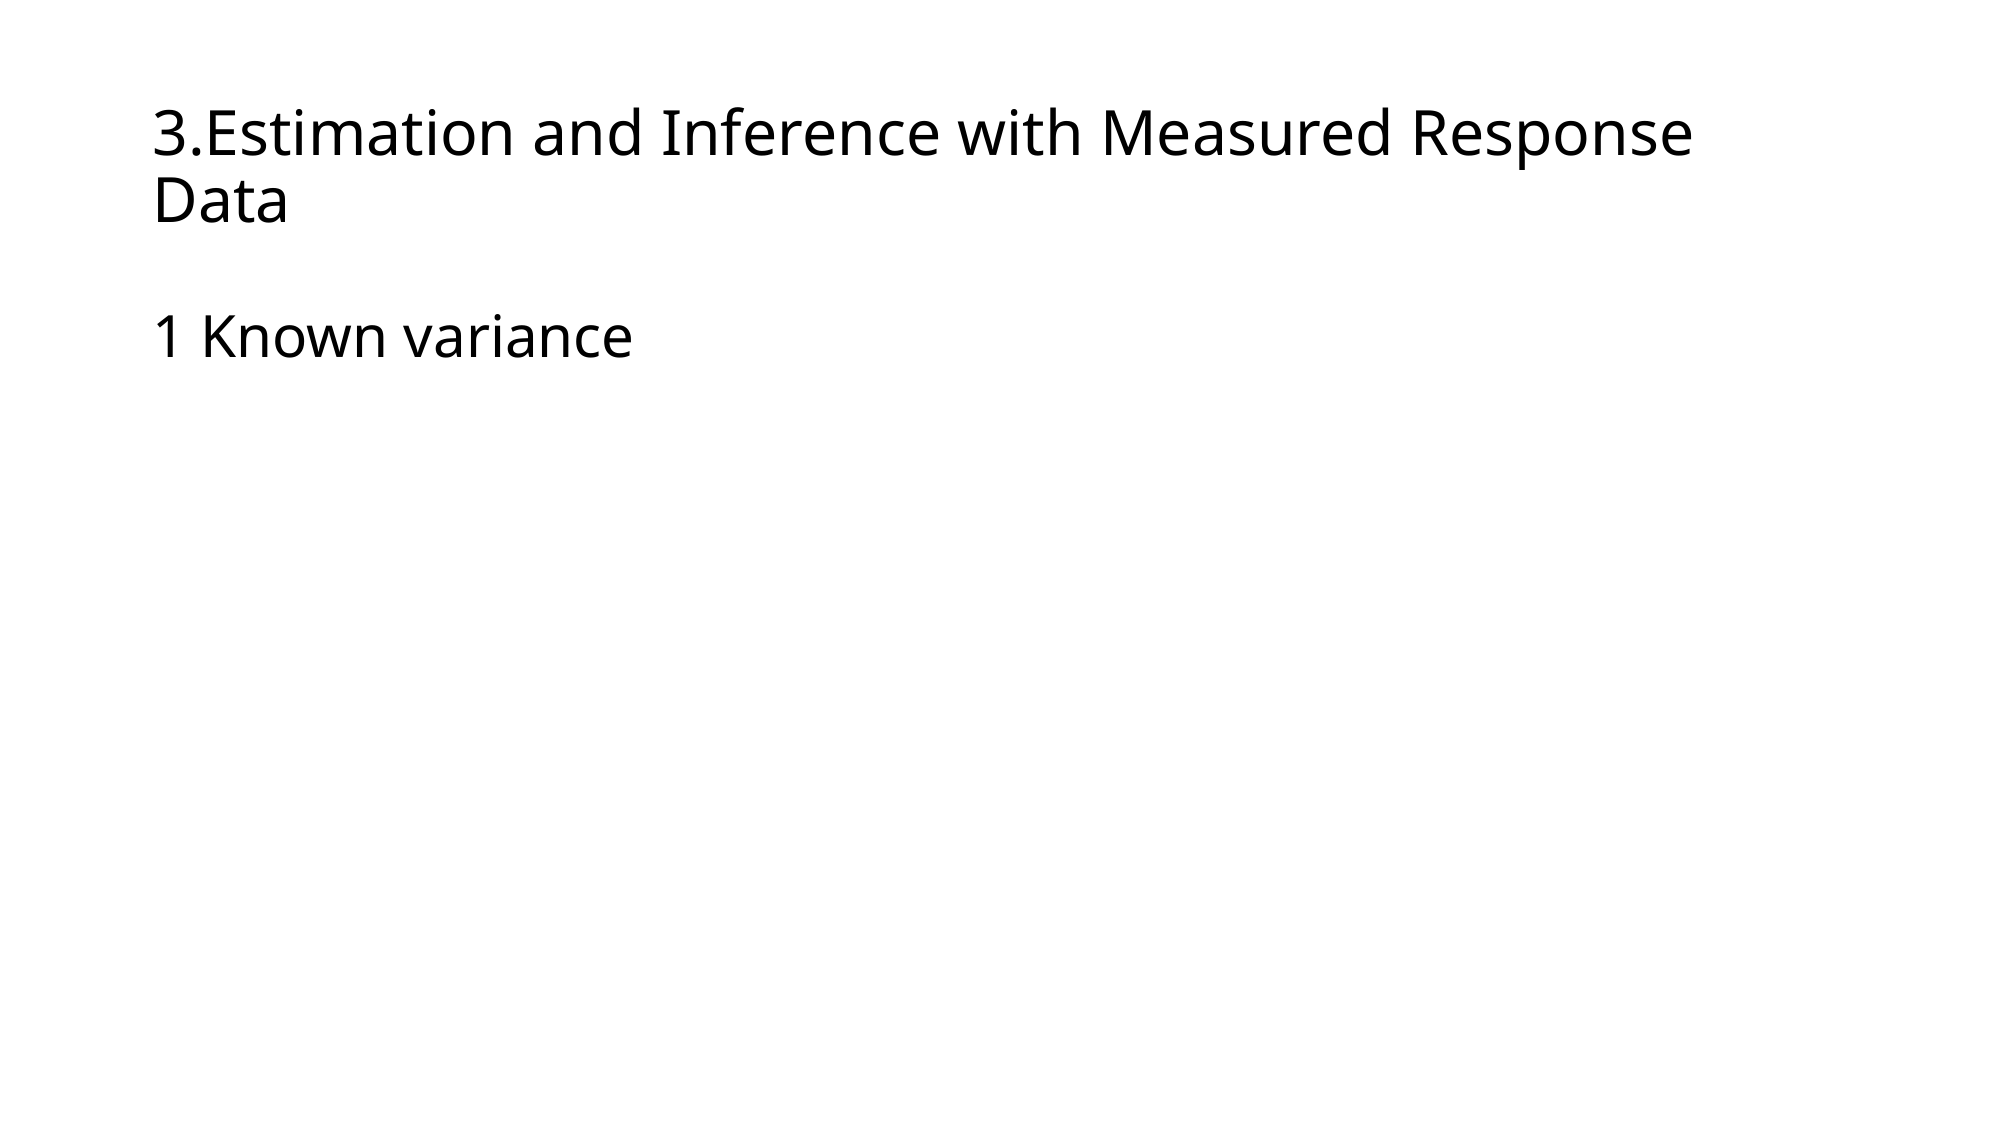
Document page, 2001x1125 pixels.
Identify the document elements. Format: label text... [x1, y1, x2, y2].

title 3.Estimation and Inference with Measured Response Data [137, 59, 1863, 278]
